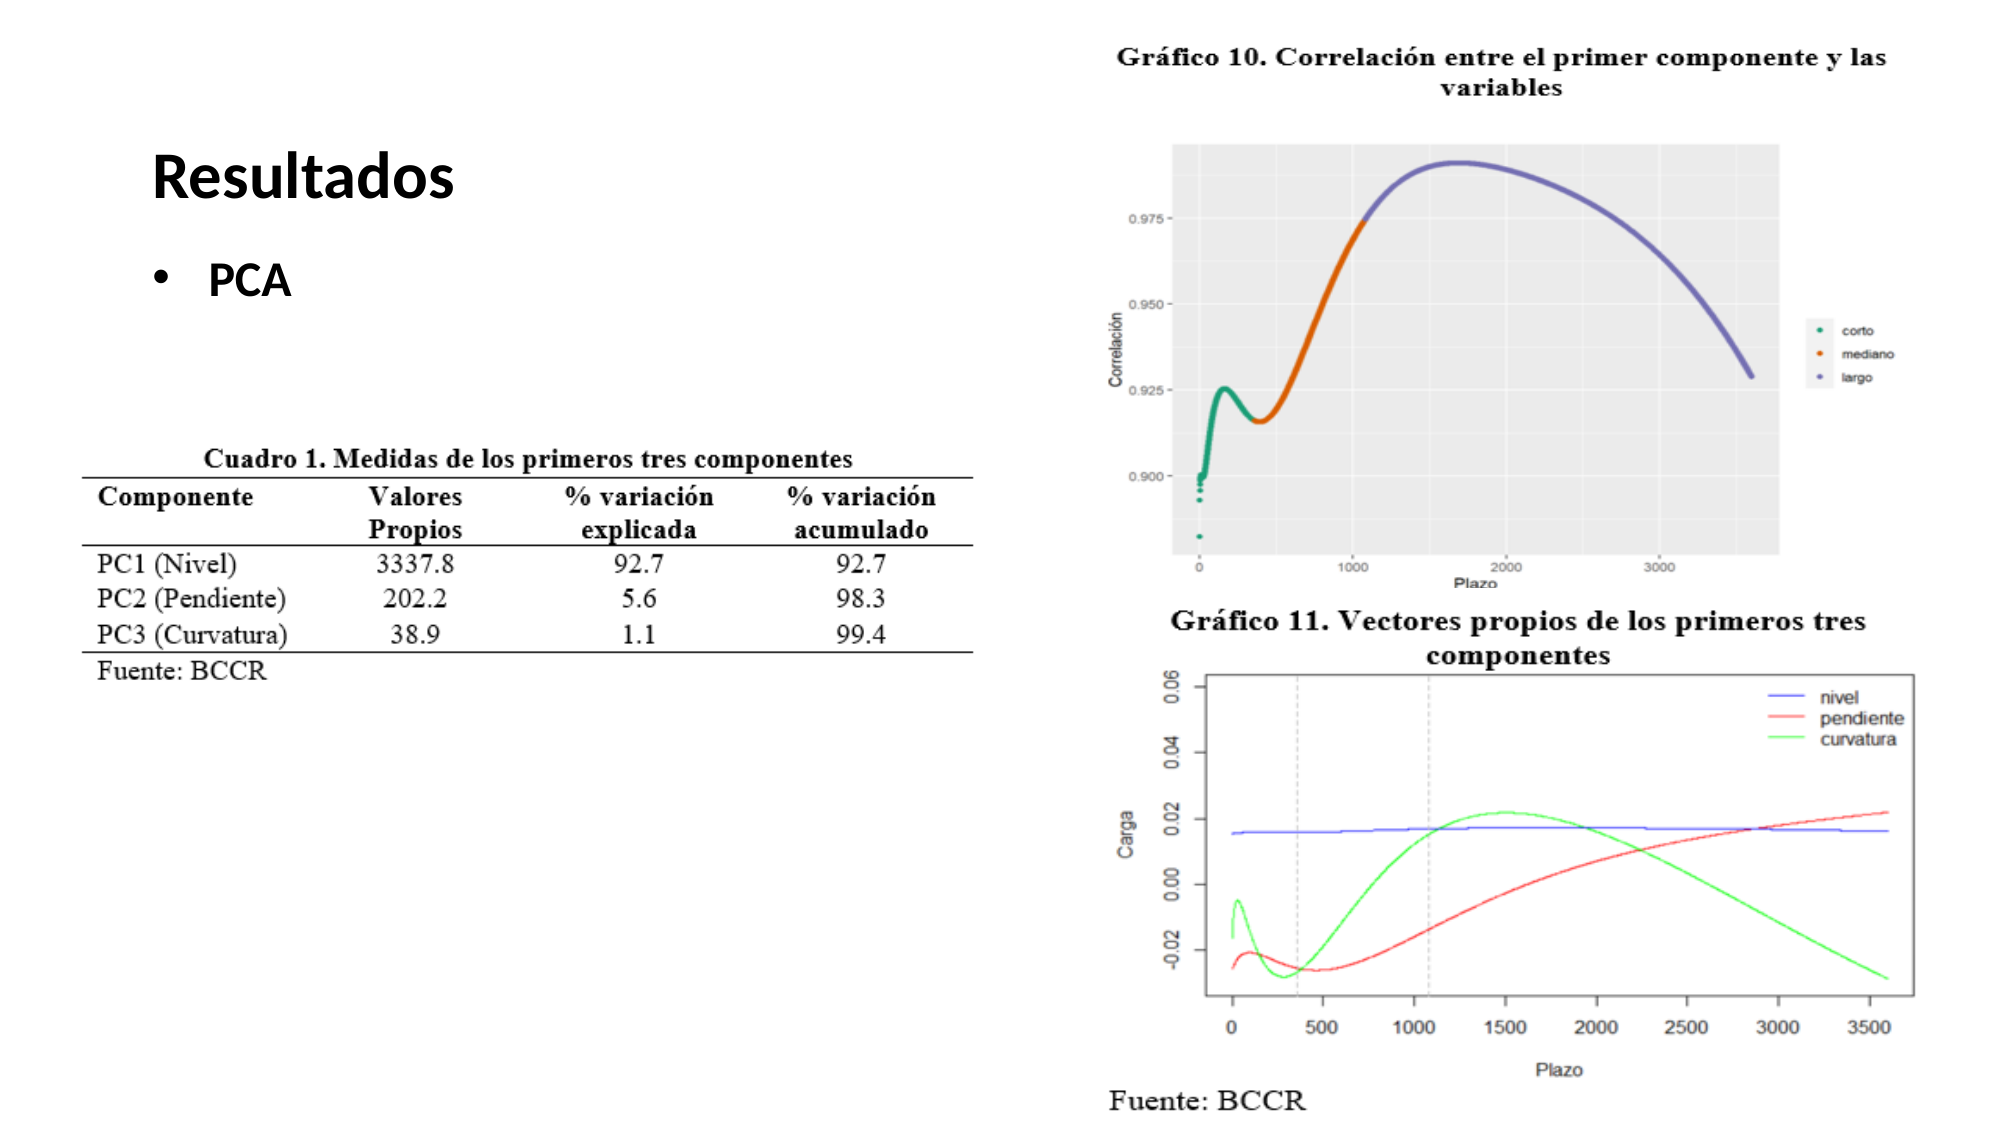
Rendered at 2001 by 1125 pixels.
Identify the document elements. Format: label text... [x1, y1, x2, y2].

text_box PCA [137, 239, 1082, 315]
picture [1057, 41, 1959, 1125]
picture [51, 438, 1000, 691]
title Resultados [137, 59, 1082, 239]
